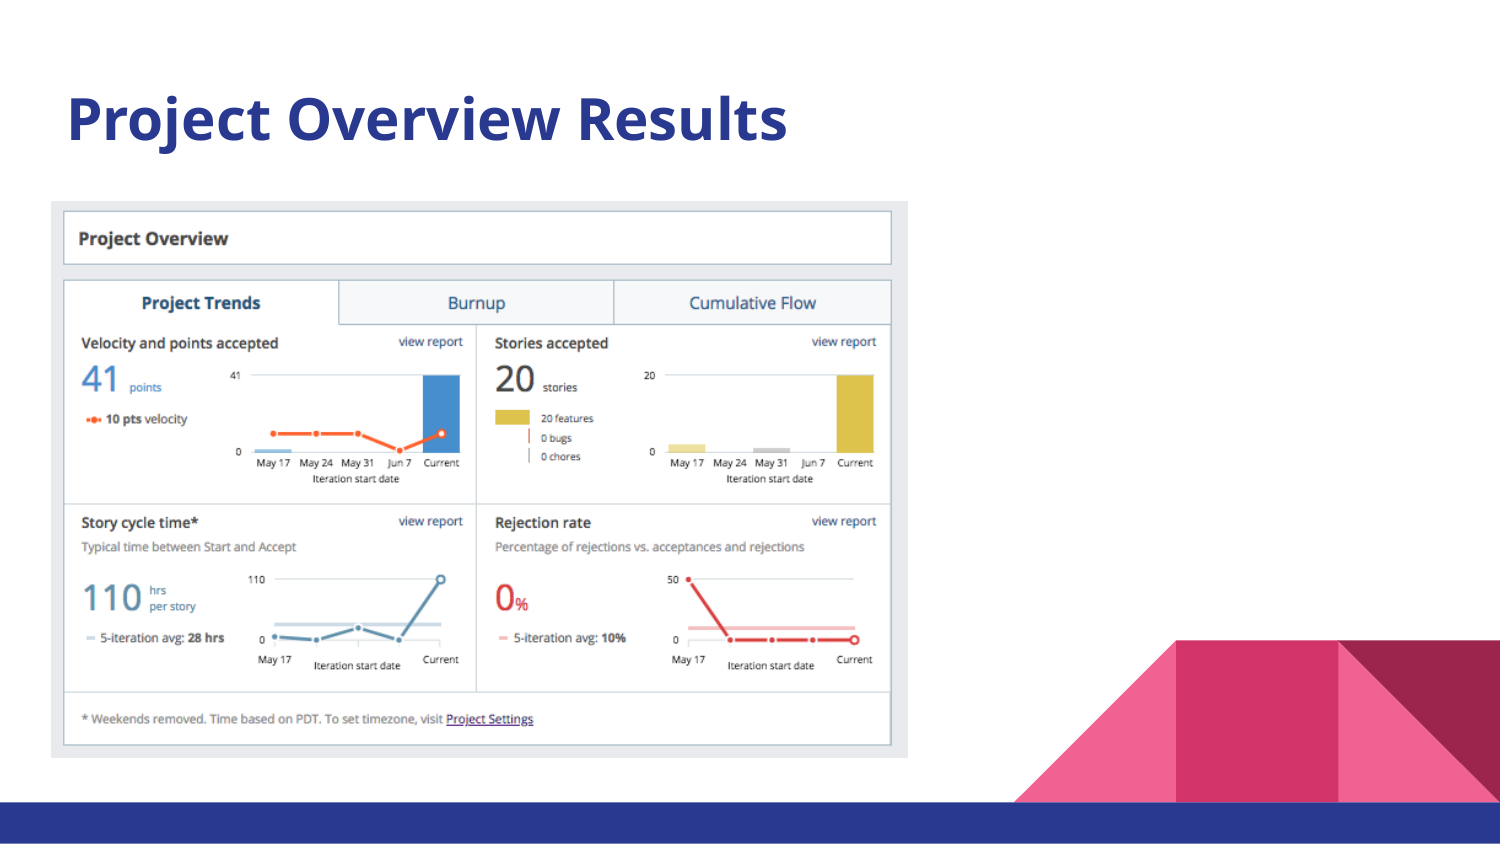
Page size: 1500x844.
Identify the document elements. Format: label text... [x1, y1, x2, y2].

title Project Overview Results [51, 67, 1449, 167]
picture [50, 201, 908, 758]
